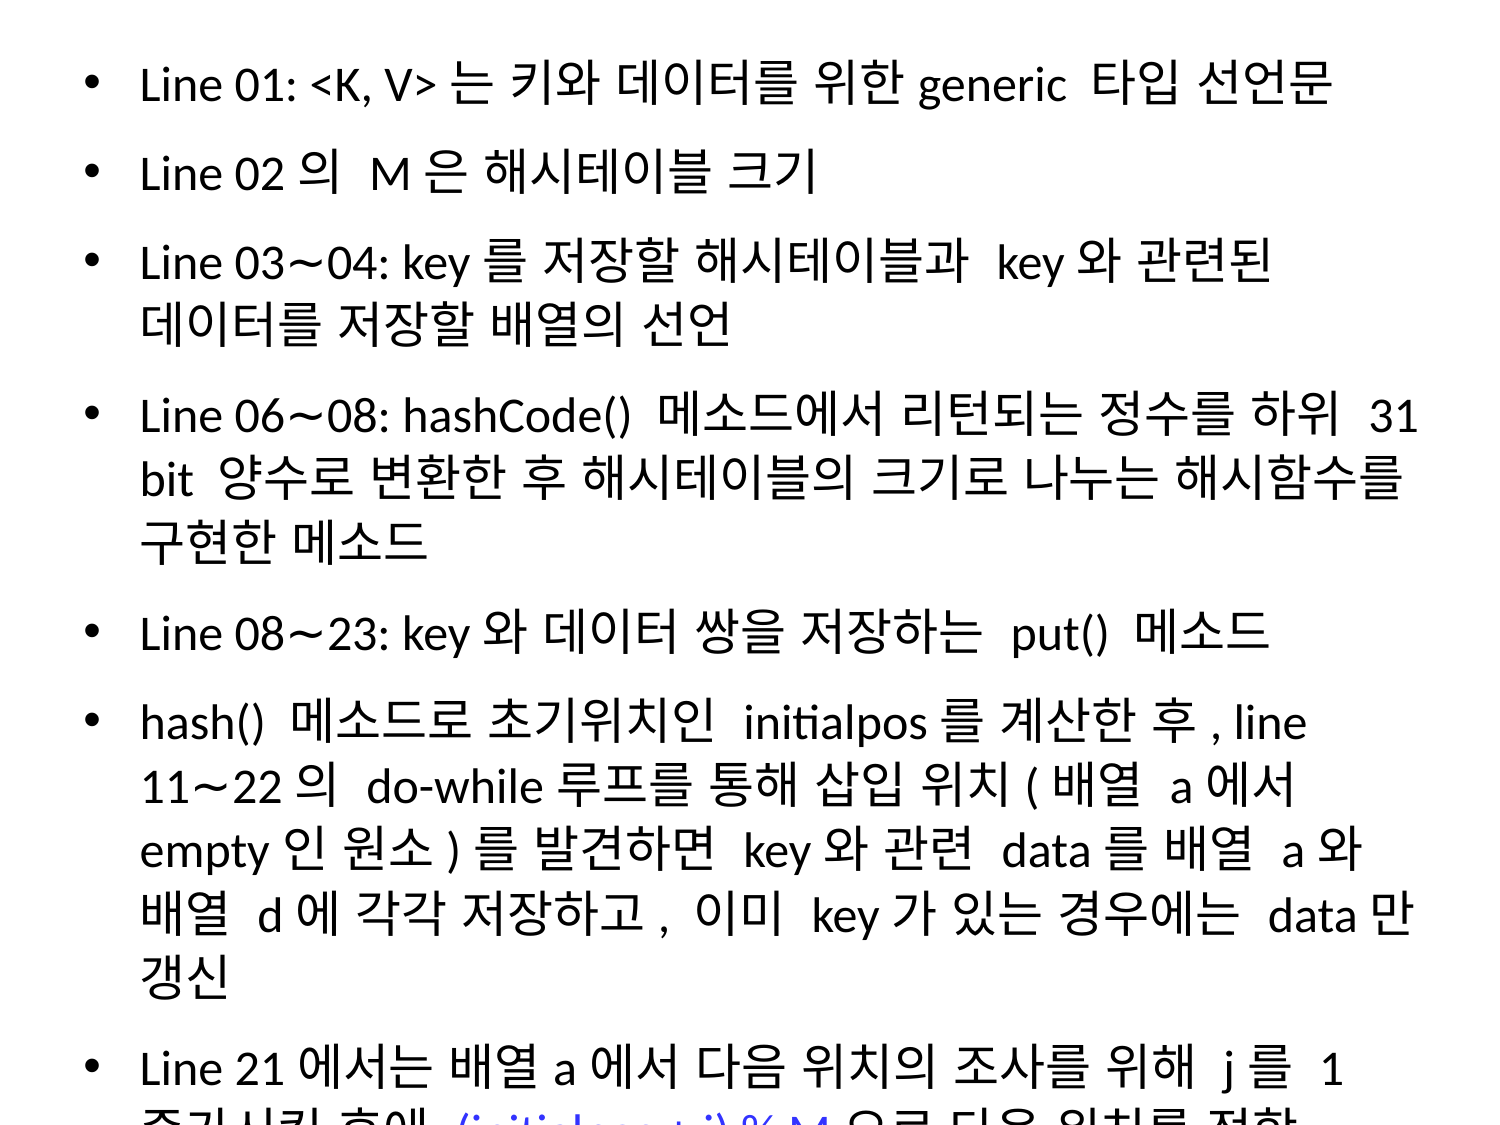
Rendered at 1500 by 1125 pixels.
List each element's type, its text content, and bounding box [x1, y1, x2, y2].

text_box Line 01: <K, V>는 키와 데이터를 위한generic 타입 선언문 Line 02의 M은 해시테이블 크기 Line 03∼04: key를 저장할 해시테이블과 key와 관련된 데이터를 저장할 배열의 선언 Line 06∼08: hashCode() 메소드에서 리턴되는 정수를 하위 31 bit 양수로 변환한 후 해시테이블의 크기로 나누는 해시함수를 구현한 메소드 Line 08∼23: key와 데이터 쌍을 저장하는 put() 메소드 hash() 메소드로 초기위치인 initialpos를 계산한 후, line 11∼22의 do-while루프를 통해 삽입 위치(배열 a에서 empty인 원소)를 발견하면 key와 관련 data를 배열 a와 배열 d에 각각 저장하고, 이미 key가 있는 경우에는 data만 갱신 Line 21에서는 배열a에서 다음 위치의 조사를 위해 j를 1 증가시킨 후에 (initialpos + j) % M으로 다음 위치를 정함 [68, 39, 1449, 1125]
